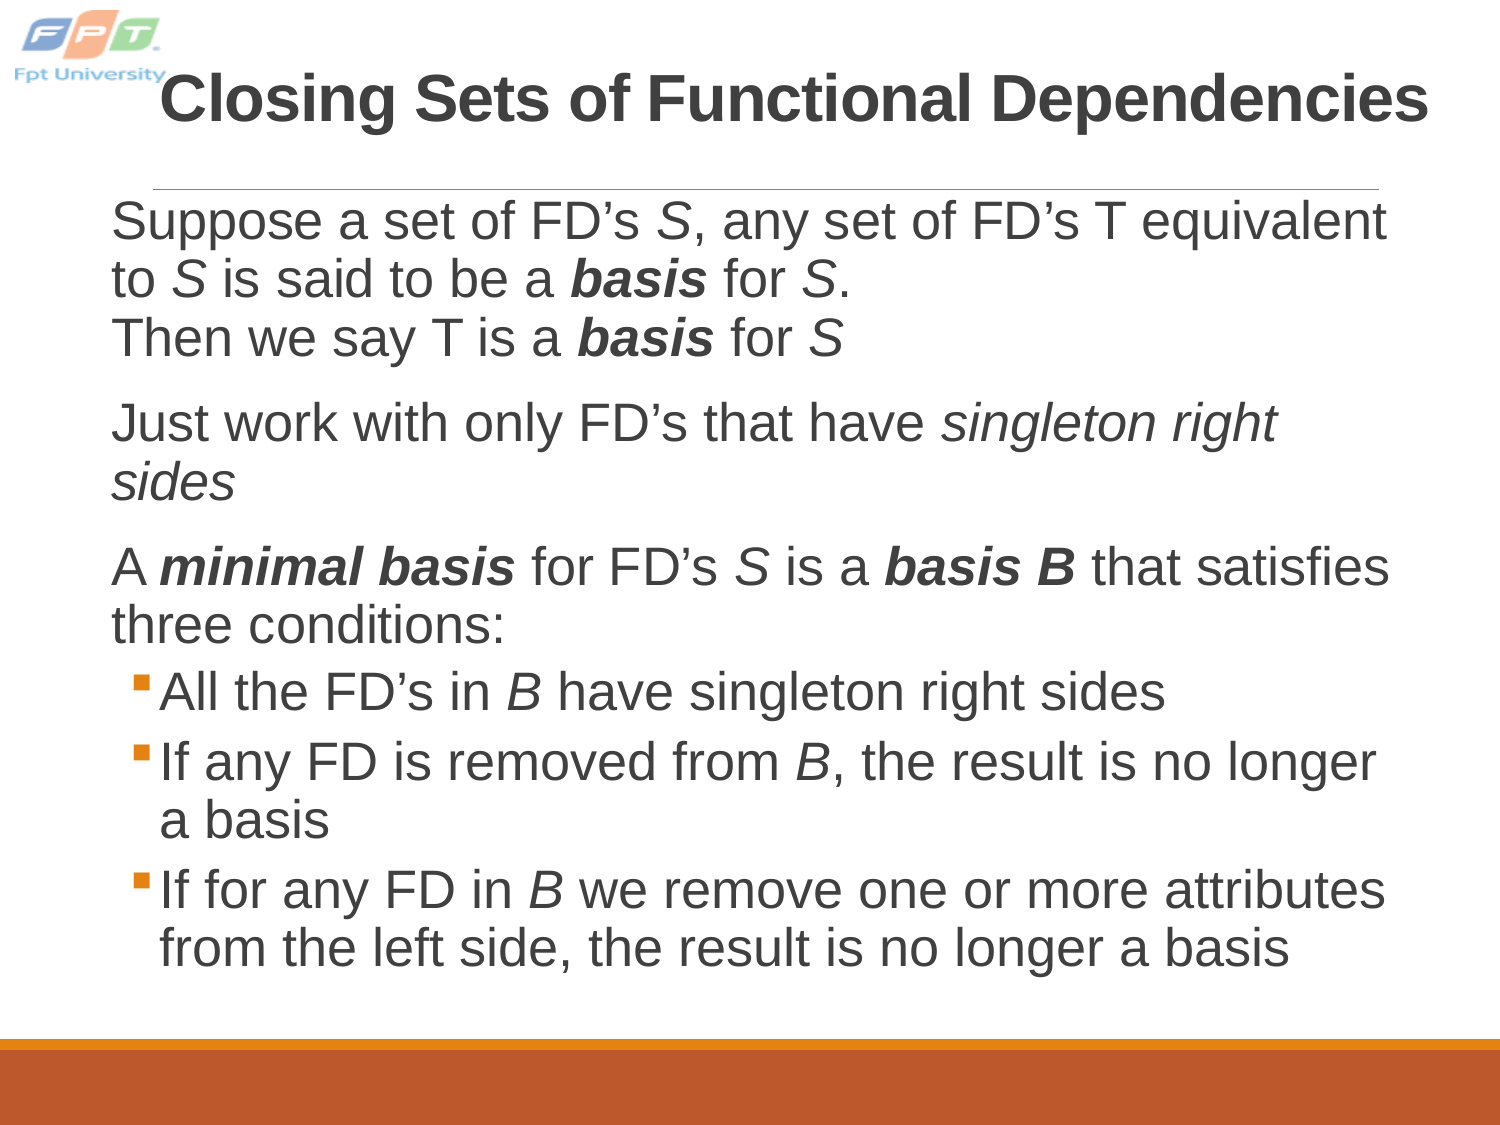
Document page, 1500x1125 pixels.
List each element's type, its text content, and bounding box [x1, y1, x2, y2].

title Closing Sets of Functional Dependencies [144, 59, 1447, 197]
table_cell Note:A functional dependency X => Y is a full functional dependency if removal of any attribute A from X means that the dependency does not hold any more; A partial functional dependency is not a full functional dependency [15, 10, 166, 83]
list Suppose a set of FD’s S, any set of FD’s T equivalent to S is said to be a basis for S. Then we say T is a basis for S Just work with only FD’s that have singleton right sides A minimal basis for FD’s S is a basis B that satisfies three conditions: All the FD’s in B have singleton right sides If any FD is removed from B, the result is no longer a basis If for any FD in B we remove one or more attributes from the left side, the result is no longer a basis [96, 184, 1399, 1017]
